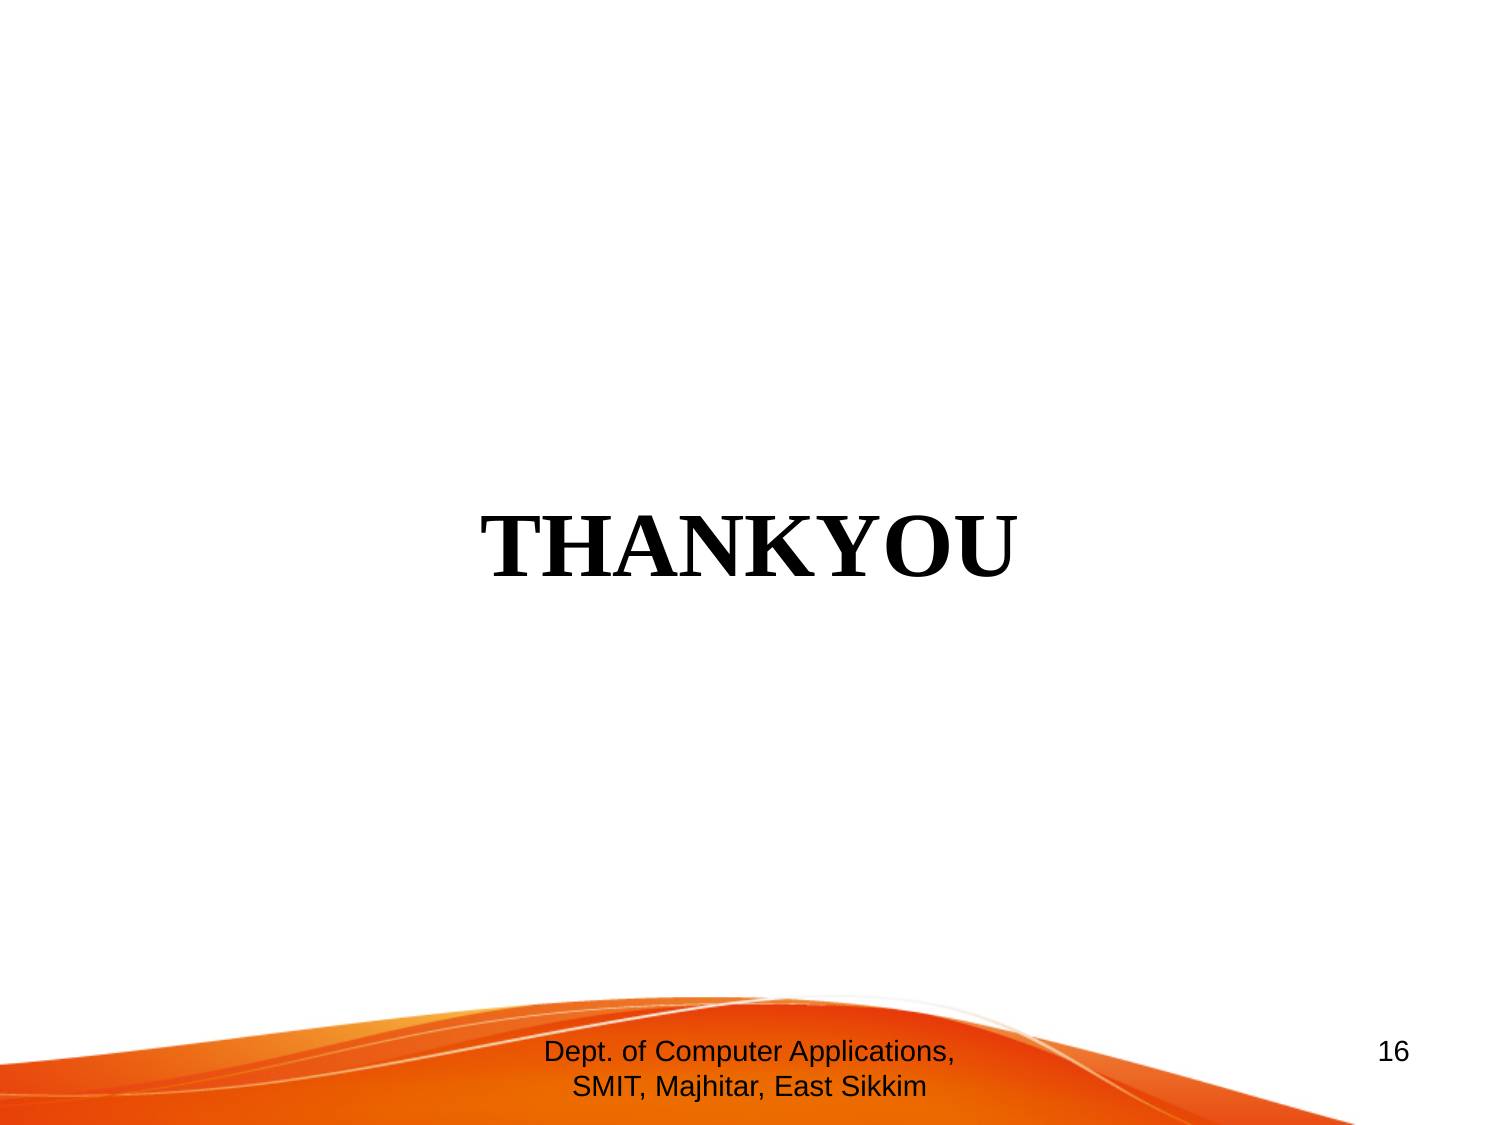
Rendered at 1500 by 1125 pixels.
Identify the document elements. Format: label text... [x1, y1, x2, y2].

footer Dept. of Computer Applications, SMIT, Majhitar, East Sikkim [512, 1024, 988, 1103]
list THANKYOU [74, 192, 1426, 1006]
picture [0, 0, 1500, 1125]
slide_number 16 [1074, 1024, 1425, 1103]
